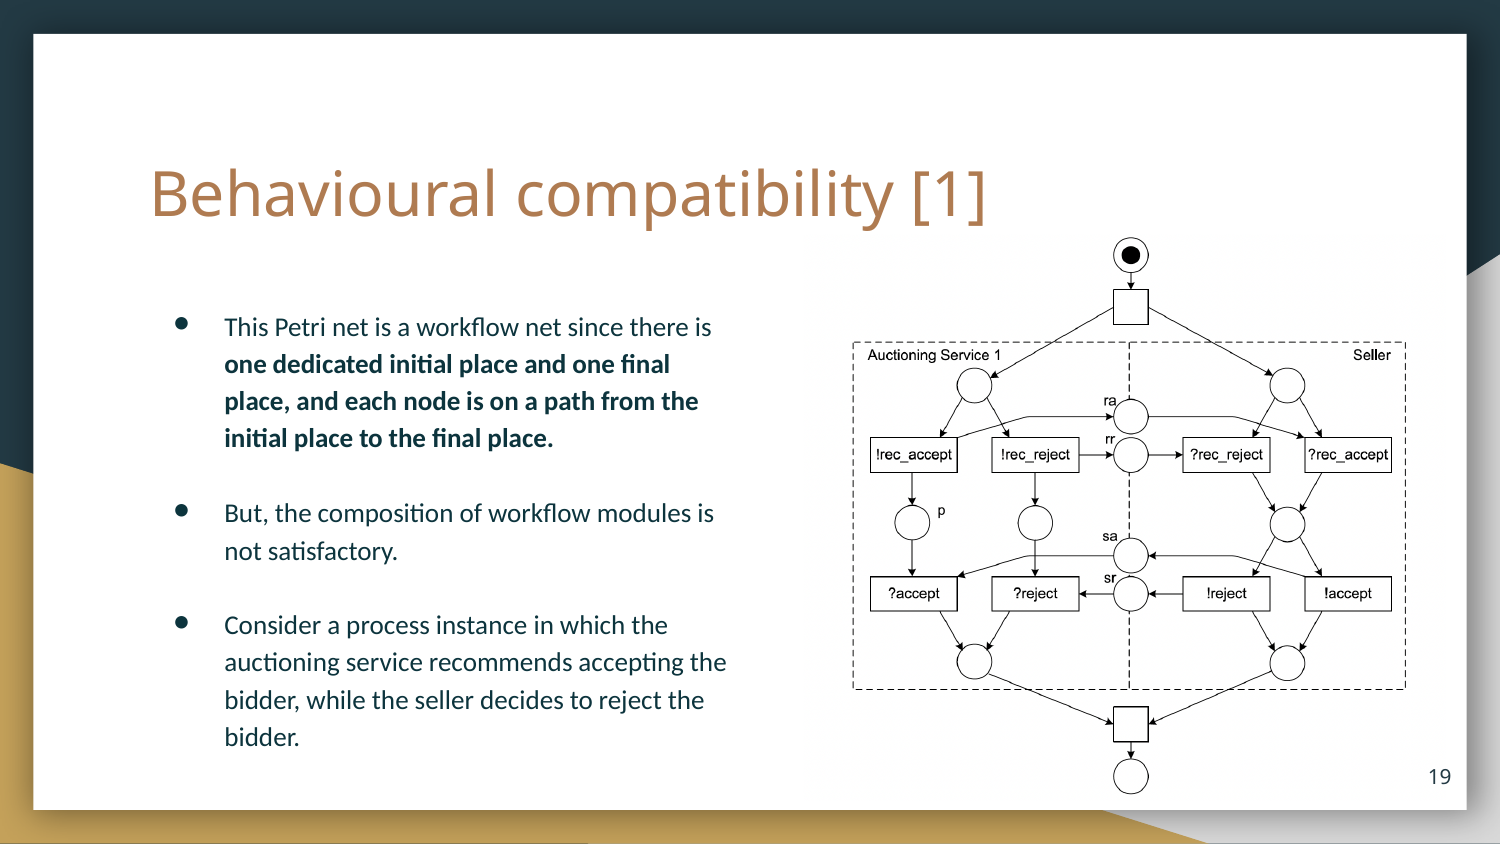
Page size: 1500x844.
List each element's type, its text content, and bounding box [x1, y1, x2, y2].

title Behavioural compatibility [1] [134, 138, 1366, 296]
picture [803, 234, 1446, 801]
slide_number 19 [1441, 745, 1467, 810]
list This Petri net is a workflow net since there is one dedicated initial place and one final place, and each node is on a path from the initial place to the final place. But, the composition of workflow modules is not satisfactory. Consider a process instance in which the auctioning service recommends accepting the bidder, while the seller decides to reject the bidder. [134, 289, 750, 758]
